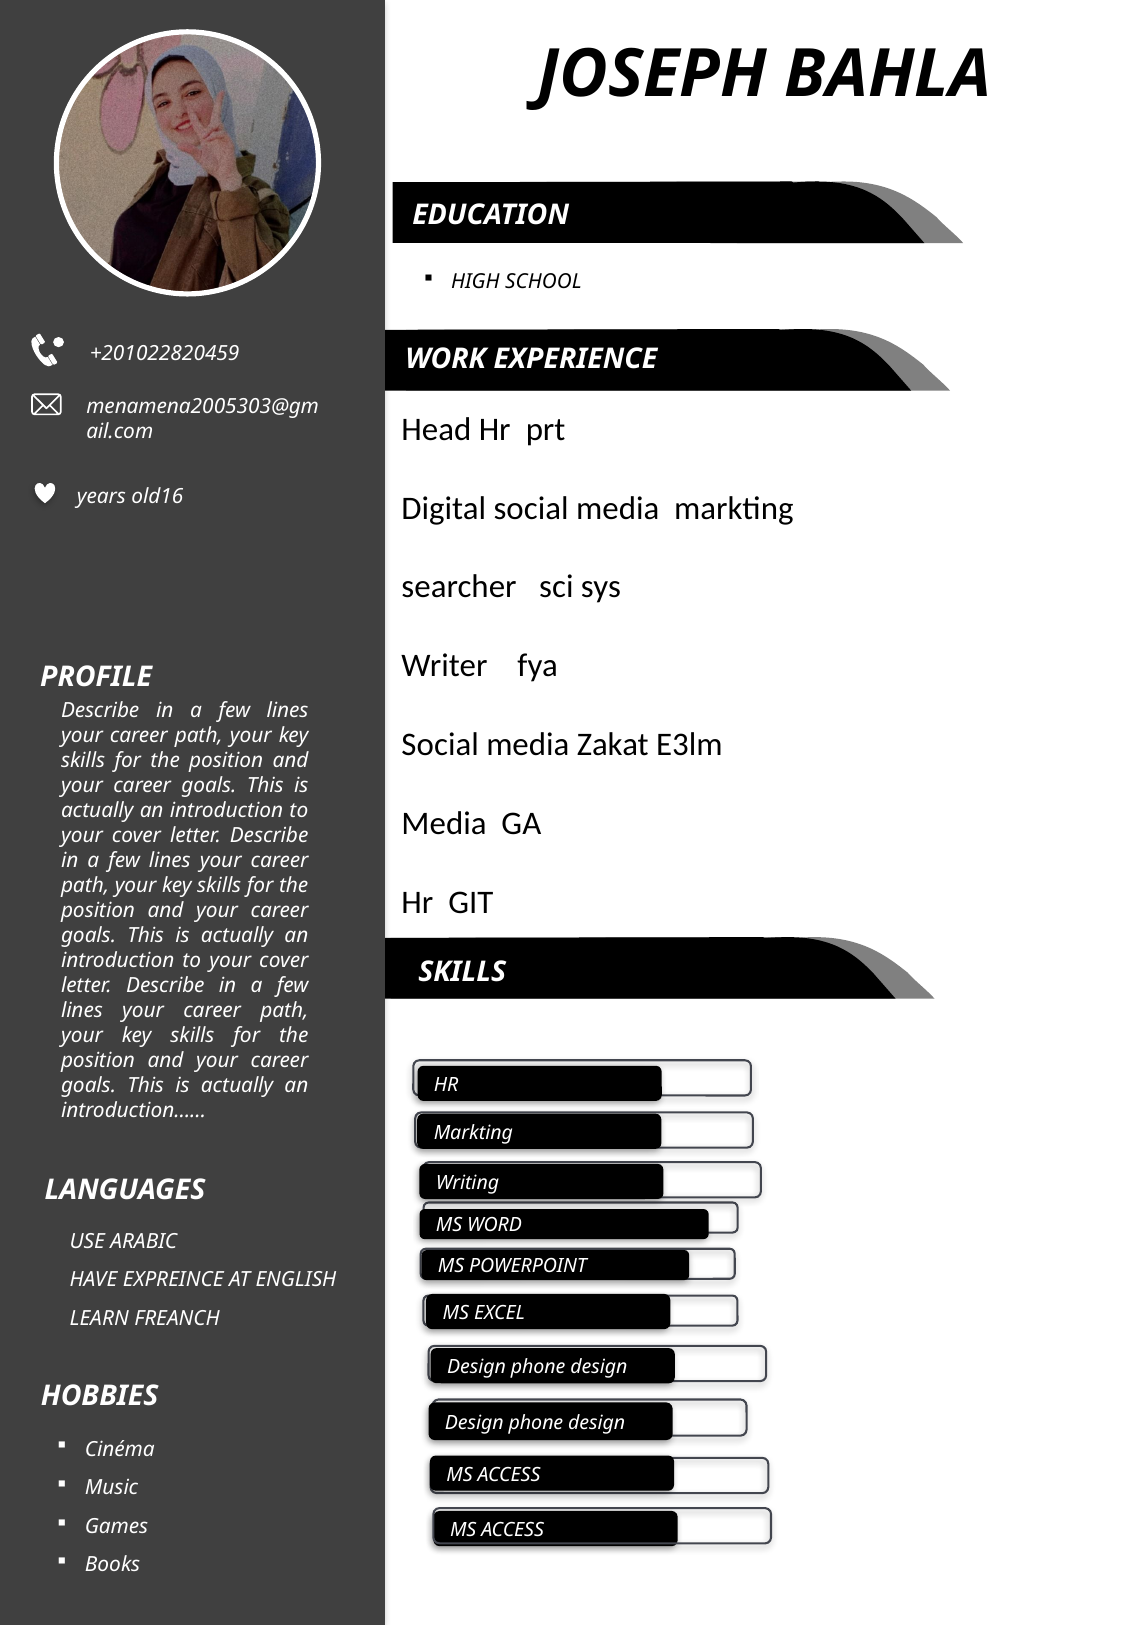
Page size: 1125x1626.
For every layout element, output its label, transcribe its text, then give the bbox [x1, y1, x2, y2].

text_box Markting [416, 1112, 663, 1150]
text_box [432, 1507, 772, 1545]
text_box LANGUAGES [28, 1159, 359, 1217]
text_box MS WORD [418, 1208, 710, 1240]
text_box [426, 1161, 762, 1199]
text_box MS EXCEL [425, 1293, 672, 1330]
text_box Design phone design [427, 1401, 674, 1441]
text_box [587, 1111, 754, 1149]
text_box MS POWERPOINT [420, 1249, 690, 1281]
text_box [669, 1294, 739, 1327]
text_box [30, 333, 438, 516]
text_box PROFILE [23, 650, 334, 698]
text_box [707, 1206, 739, 1234]
text_box HIGH SCHOOL [410, 259, 1123, 603]
text_box [412, 1059, 752, 1097]
text_box [427, 1345, 767, 1382]
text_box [363, 936, 935, 999]
text_box JOSEPH BAHLA [387, 32, 1125, 123]
text_box MS ACCESS [429, 1454, 675, 1492]
text_box HR [416, 1065, 663, 1102]
text_box [417, 700, 1125, 1236]
text_box Design phone design [429, 1347, 676, 1385]
text_box [433, 1398, 748, 1437]
text_box [675, 1457, 770, 1494]
table_header USE ARABIC HAVE EXPREINCE AT ENGLISH LEARN FREANCH [57, 1218, 353, 1327]
text_box [420, 1247, 736, 1280]
text_box Head Hr prt Digital social media markting searcher sci sys Writer fya Social media Zakat E3lm Media GA Hr GIT [386, 399, 953, 1007]
text_box Writing [418, 1163, 665, 1200]
text_box HOBBIES [18, 1364, 349, 1422]
picture [56, 31, 319, 295]
table_header Cinéma Music Games Books [44, 1425, 350, 1584]
text_box [0, 0, 386, 1625]
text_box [379, 328, 951, 391]
text_box Describe in a few lines your career path, your key skills for the position and your career goals. This is actually an introduction to your cover letter. Describe in a few lines your career path, your key skills for the position and your career goals. This is actually an introduction to your cover letter. Describe in a few lines your career path, your key skills for the position and your career goals. This is actually an introduction…… [47, 698, 347, 1129]
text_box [392, 181, 964, 244]
